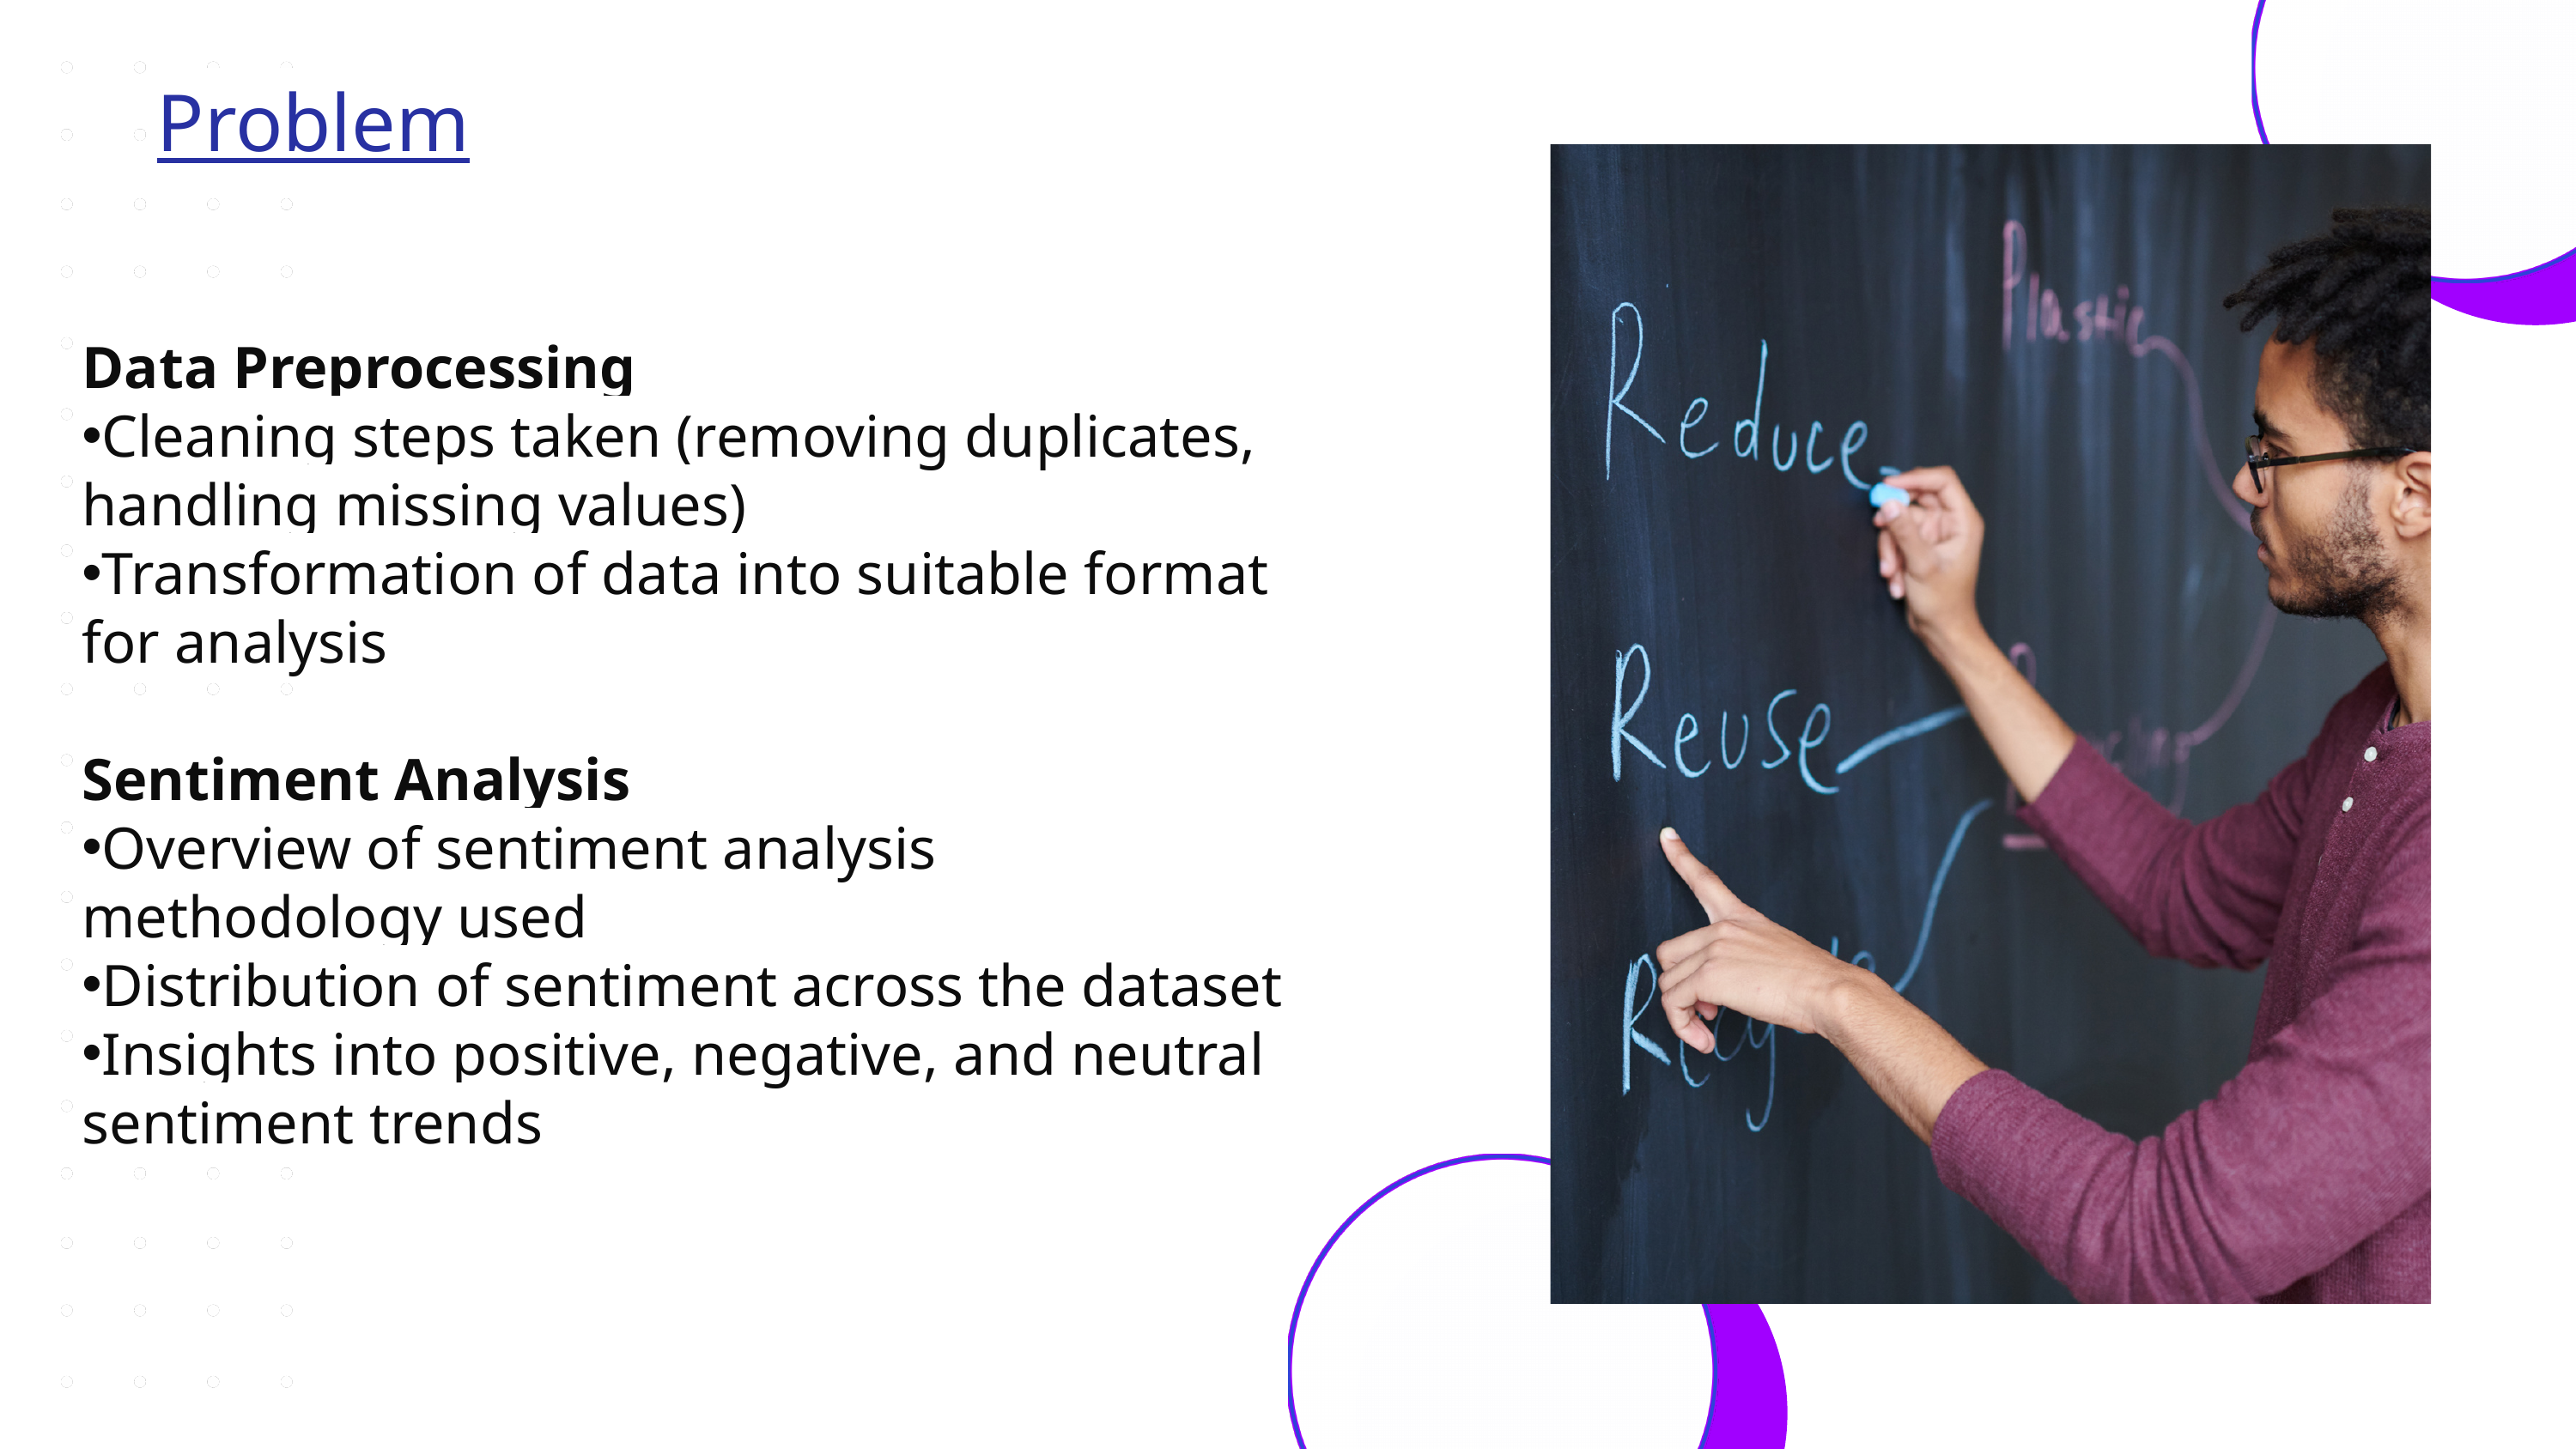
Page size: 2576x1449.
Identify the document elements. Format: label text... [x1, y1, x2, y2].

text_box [2251, 0, 2576, 325]
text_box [0, 57, 297, 1392]
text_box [1287, 1154, 1788, 1449]
text_box Data Preprocessing Cleaning steps taken (removing duplicates, handling missing values) Transformation of data into suitable format for analysis Sentiment Analysis Overview of sentiment analysis methodology used Distribution of sentiment across the dataset Insights into positive, negative, and neutral sentiment trends [304, 324, 1299, 1239]
picture [1550, 144, 2432, 1304]
text_box Problem [304, 66, 1230, 174]
